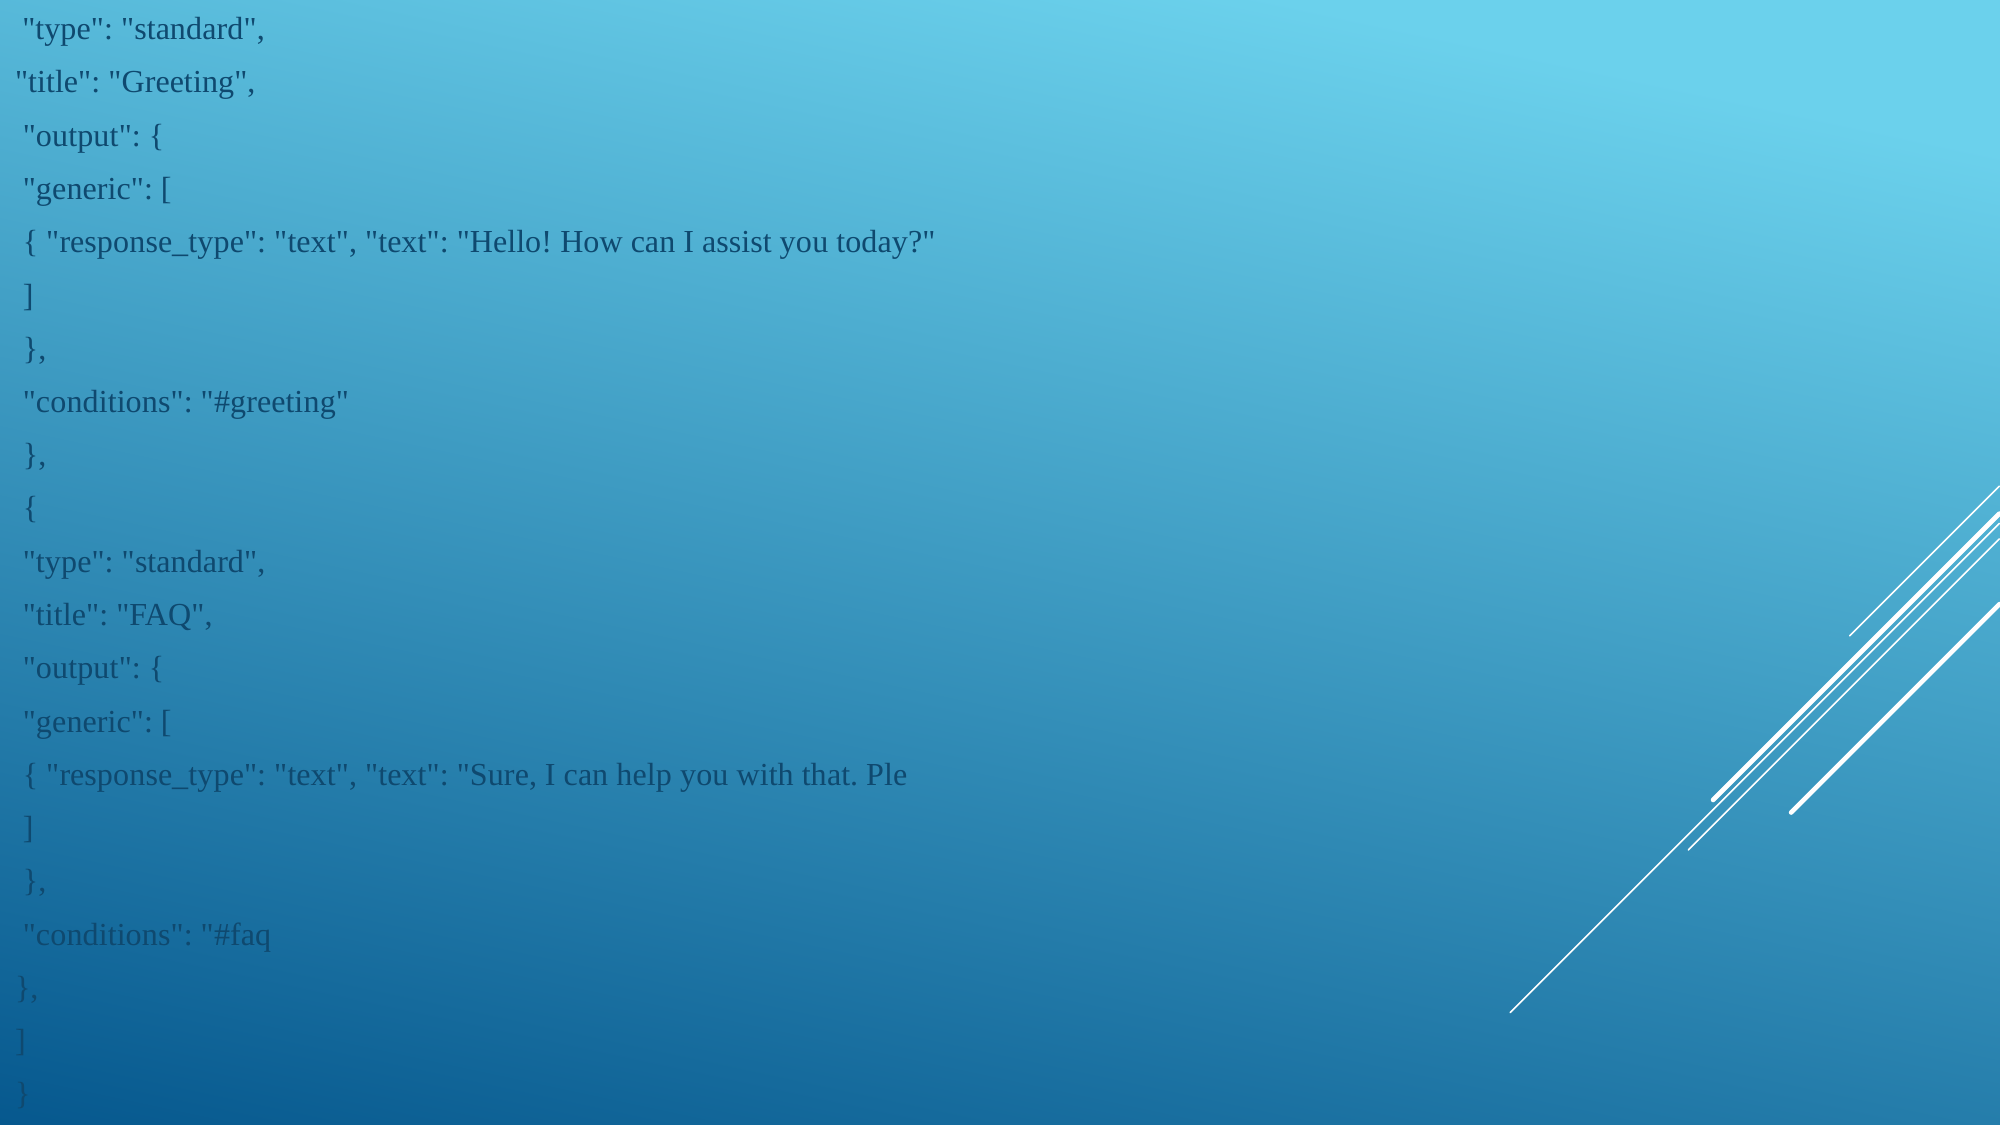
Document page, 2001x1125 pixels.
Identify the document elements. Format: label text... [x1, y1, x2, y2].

list "type": "standard", "title": "Greeting", "output": { "generic": [ { "response_type": "text", "text": "Hello! How can I assist you today?" ] }, "conditions": "#greeting" }, { "type": "standard", "title": "FAQ", "output": { "generic": [ { "response_type": "text", "text": "Sure, I can help you with that. Ple ] }, "conditions": "#faq }, ] } [0, 0, 2000, 1125]
